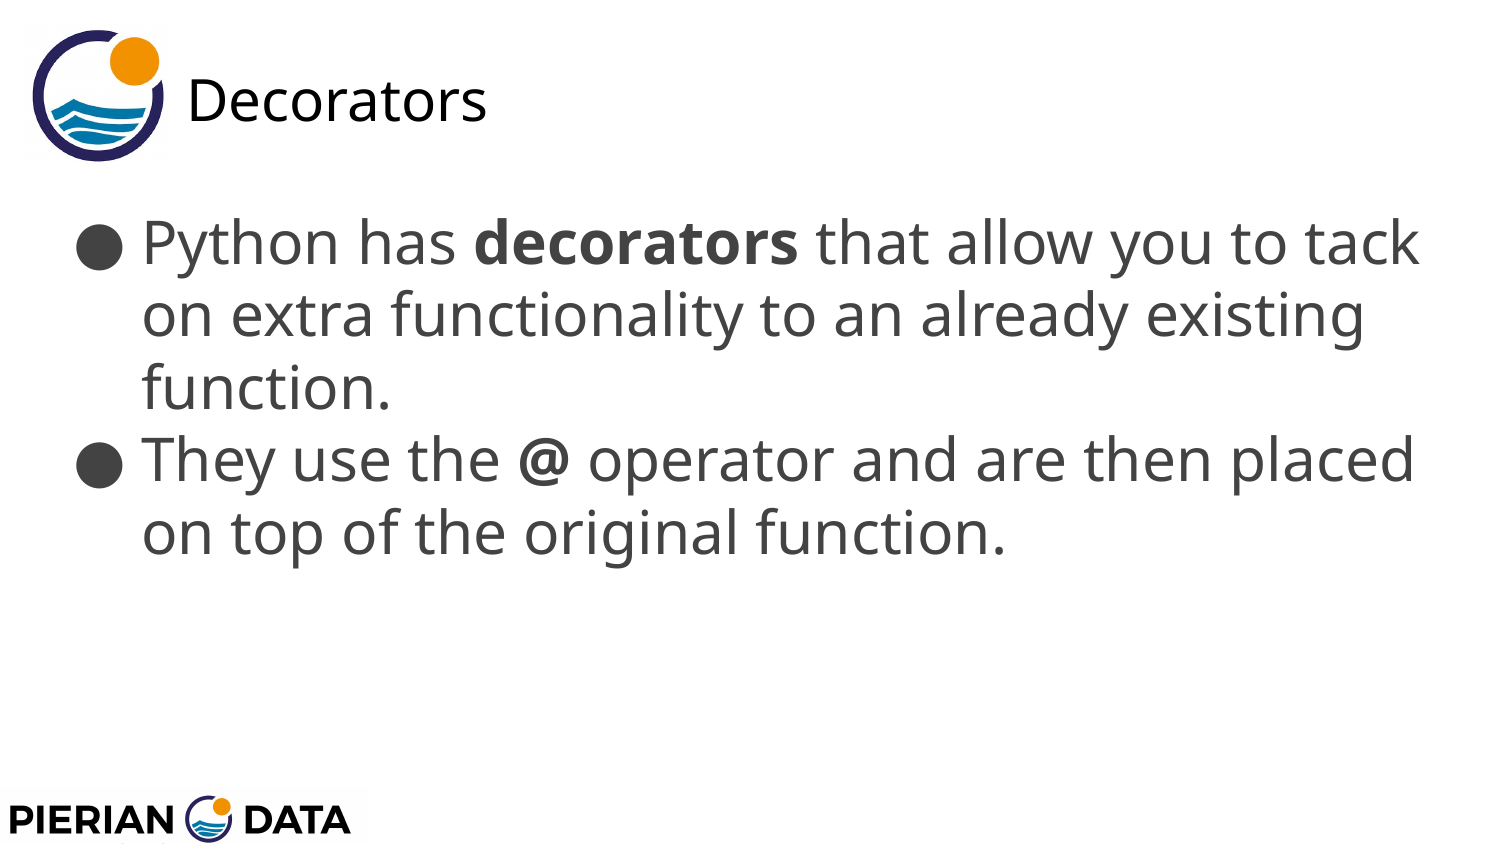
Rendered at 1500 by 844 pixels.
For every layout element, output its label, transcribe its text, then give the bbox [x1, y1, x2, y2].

picture [0, 787, 368, 844]
list Python has decorators that allow you to tack on extra functionality to an already existing function. They use the @ operator and are then placed on top of the original function. [51, 189, 1476, 750]
title Decorators [176, 48, 1449, 143]
picture [24, 24, 172, 167]
